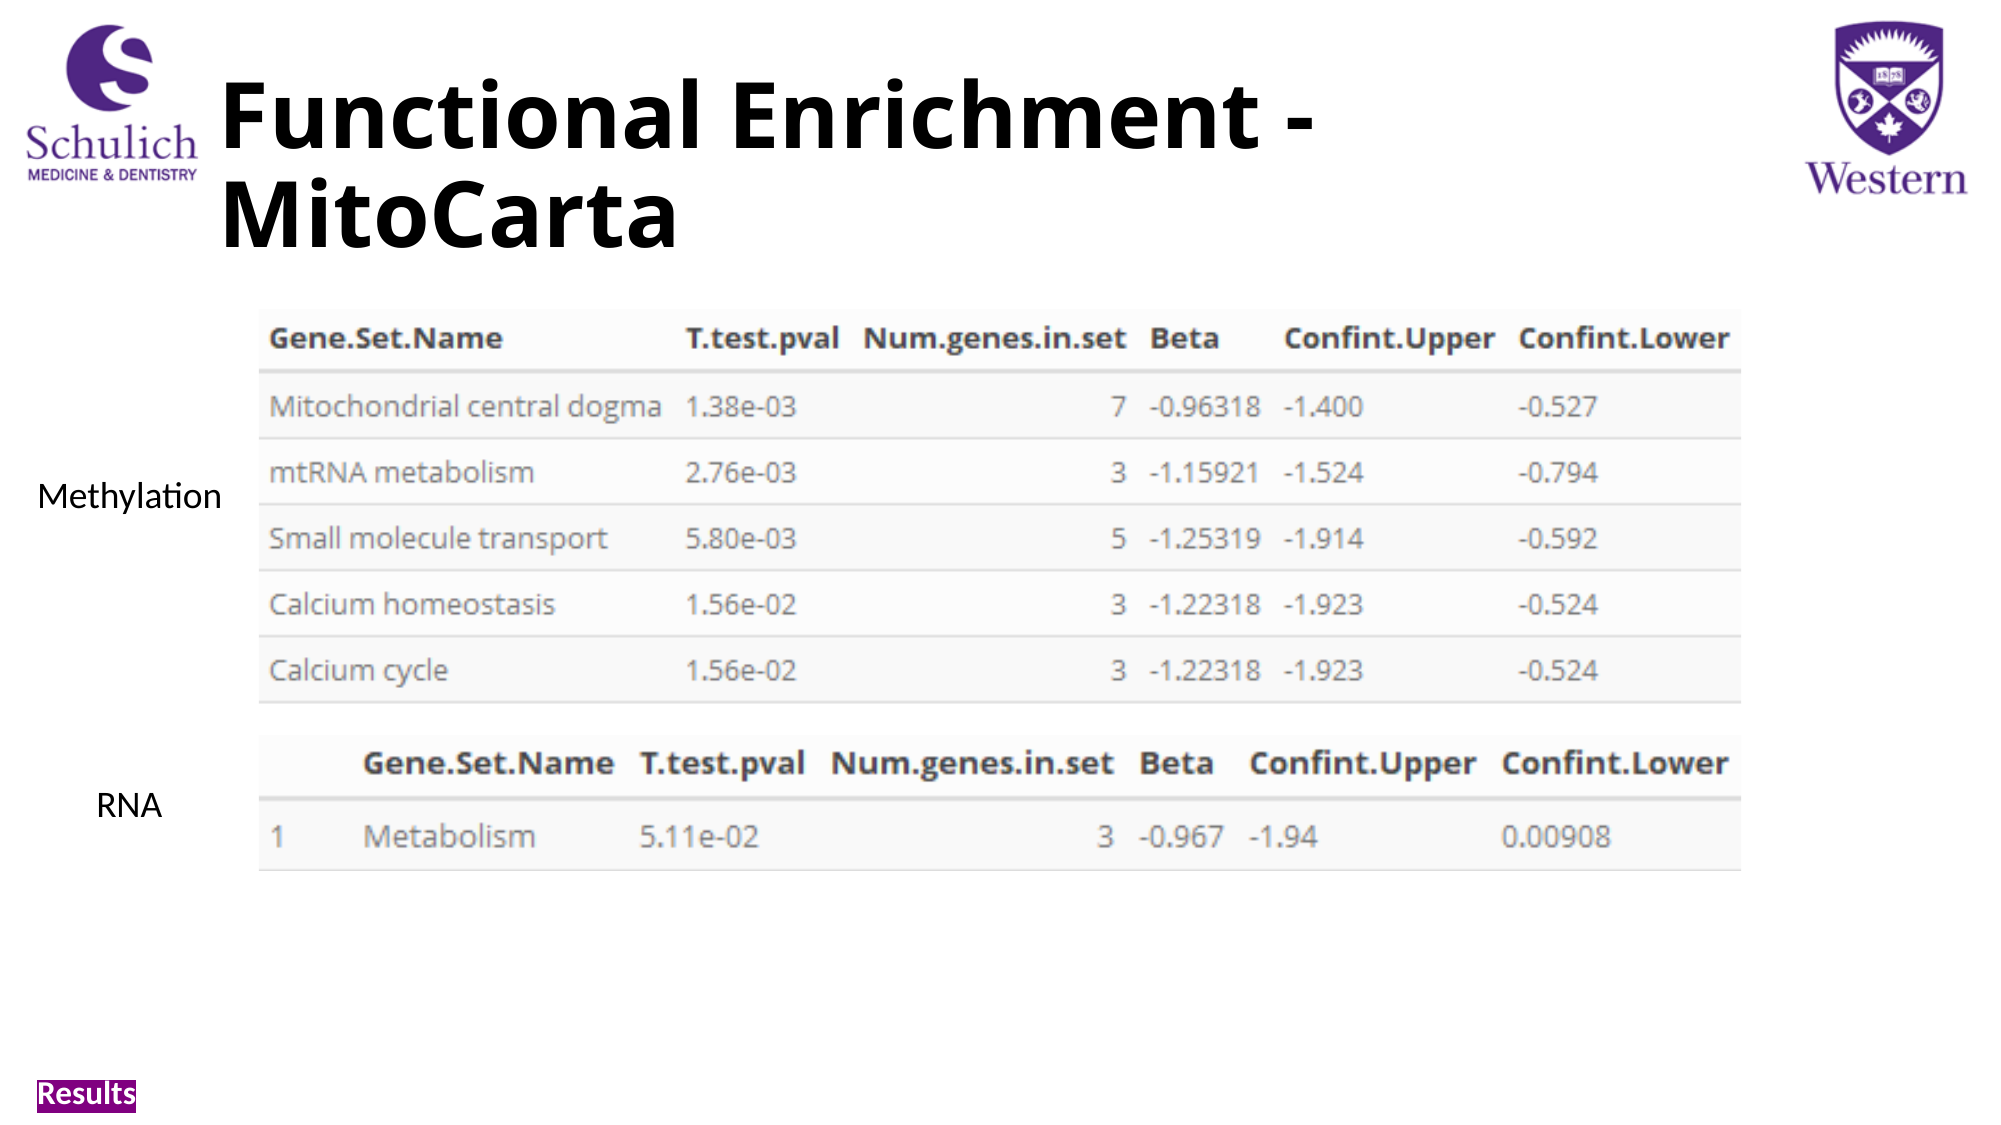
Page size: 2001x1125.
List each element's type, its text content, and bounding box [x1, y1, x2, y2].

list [258, 309, 1742, 704]
picture [25, 20, 204, 194]
text_box Results [22, 1064, 438, 1119]
picture [1799, 15, 1975, 202]
picture [258, 735, 1742, 871]
title Functional Enrichment - MitoCarta [204, 59, 1800, 278]
text_box RNA [81, 772, 187, 833]
text_box Methylation [22, 464, 258, 524]
